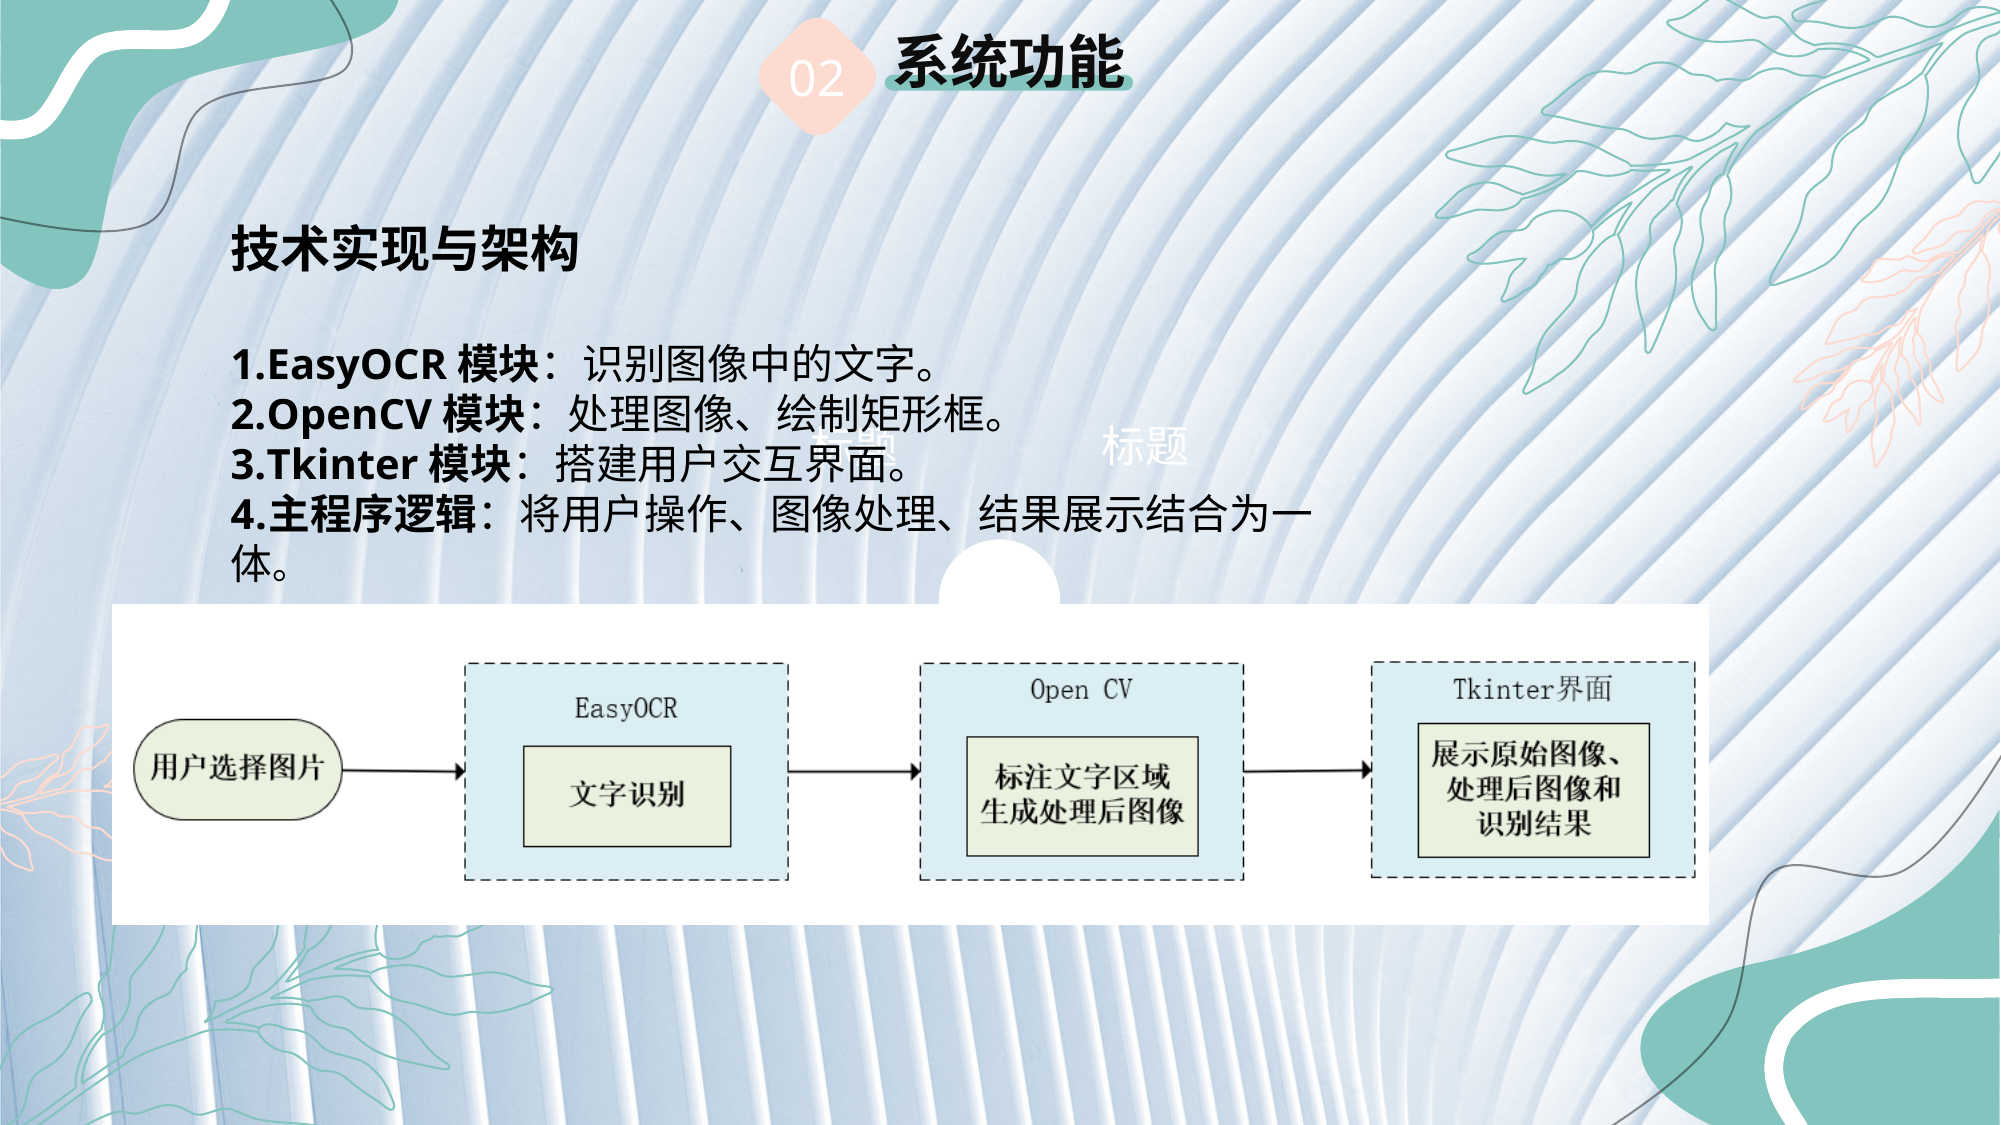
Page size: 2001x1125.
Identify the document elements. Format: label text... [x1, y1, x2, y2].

text_box 02 [757, 16, 877, 137]
text_box [938, 596, 1061, 604]
text_box 技术实现与架构 EasyOCR模块：识别图像中的文字。 OpenCV模块：处理图像、绘制矩形框。 Tkinter模块：搭建用户交互界面。 主程序逻辑：将用户操作、图像处理、结果展示结合为一体。 [215, 210, 1367, 596]
picture [112, 604, 1709, 925]
text_box 系统功能 [877, 17, 1141, 103]
